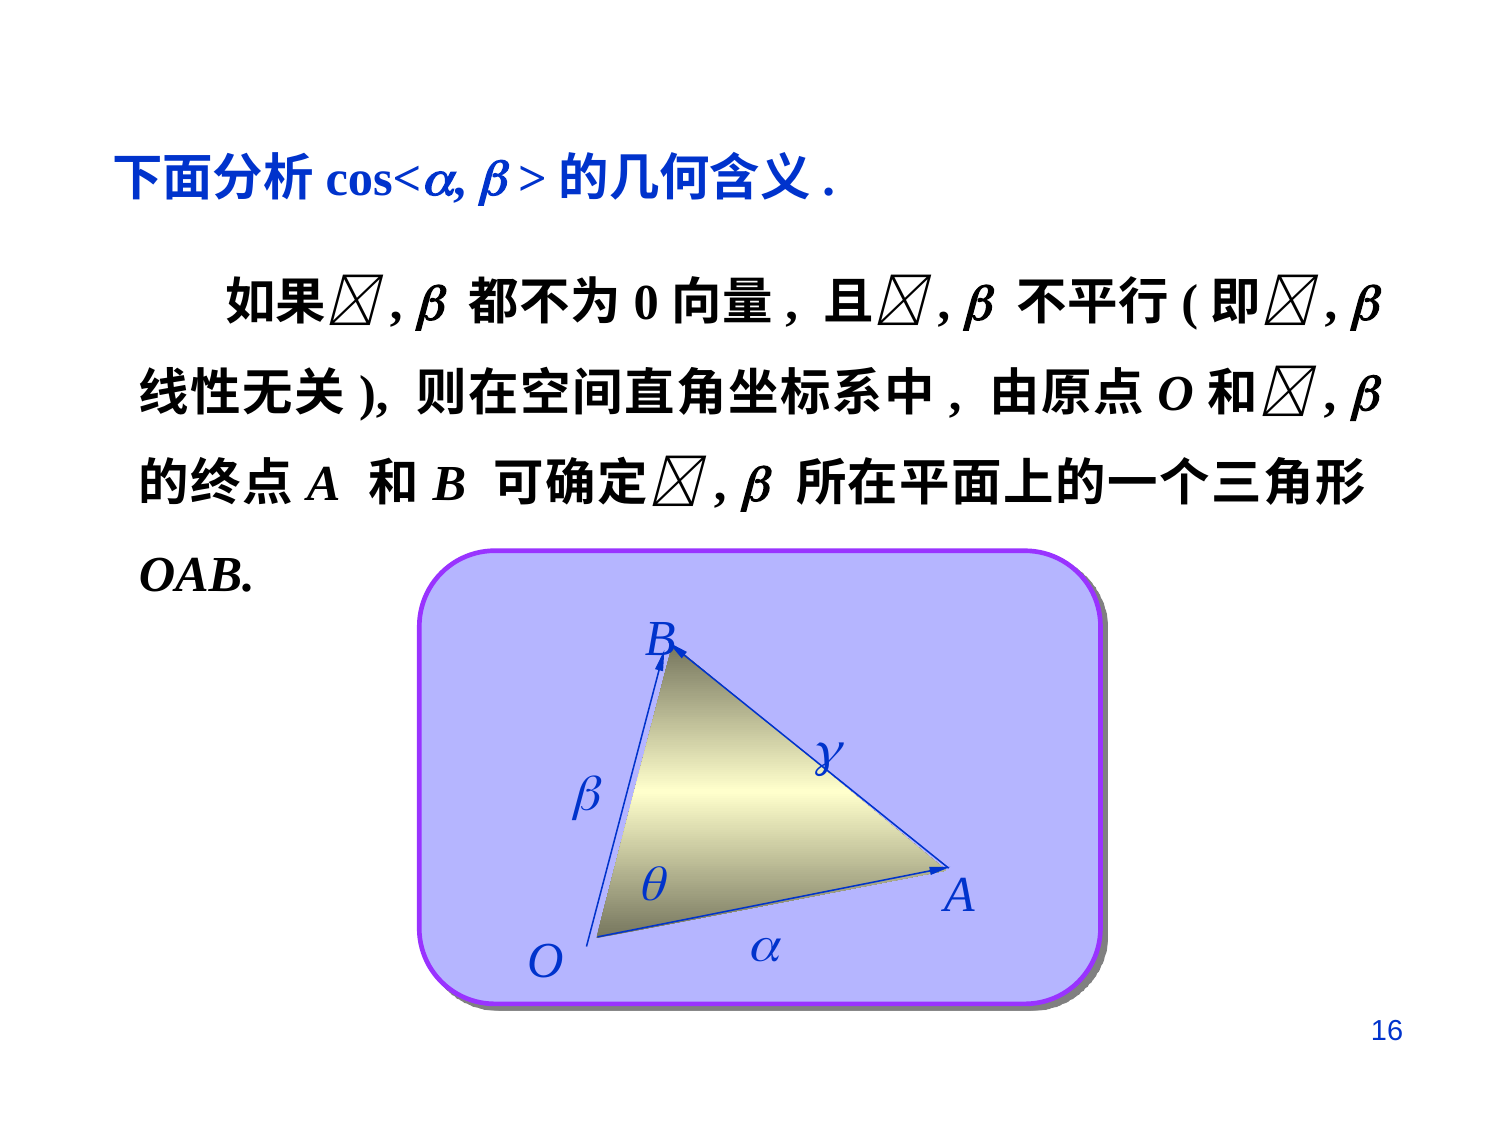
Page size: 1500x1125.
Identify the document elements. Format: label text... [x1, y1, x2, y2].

text_box 下面分析cos<,  >的几何含义. [97, 137, 976, 213]
slide_number 16 [1074, 987, 1451, 1066]
text_box 如果,  都不为0向量, 且,  不平行(即,  线性无关), 则在空间直角坐标系中, 由原点O和,  的终点A 和B 可确定,  所在平面上的一个三角形OAB. [124, 231, 1393, 609]
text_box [419, 550, 1101, 1004]
